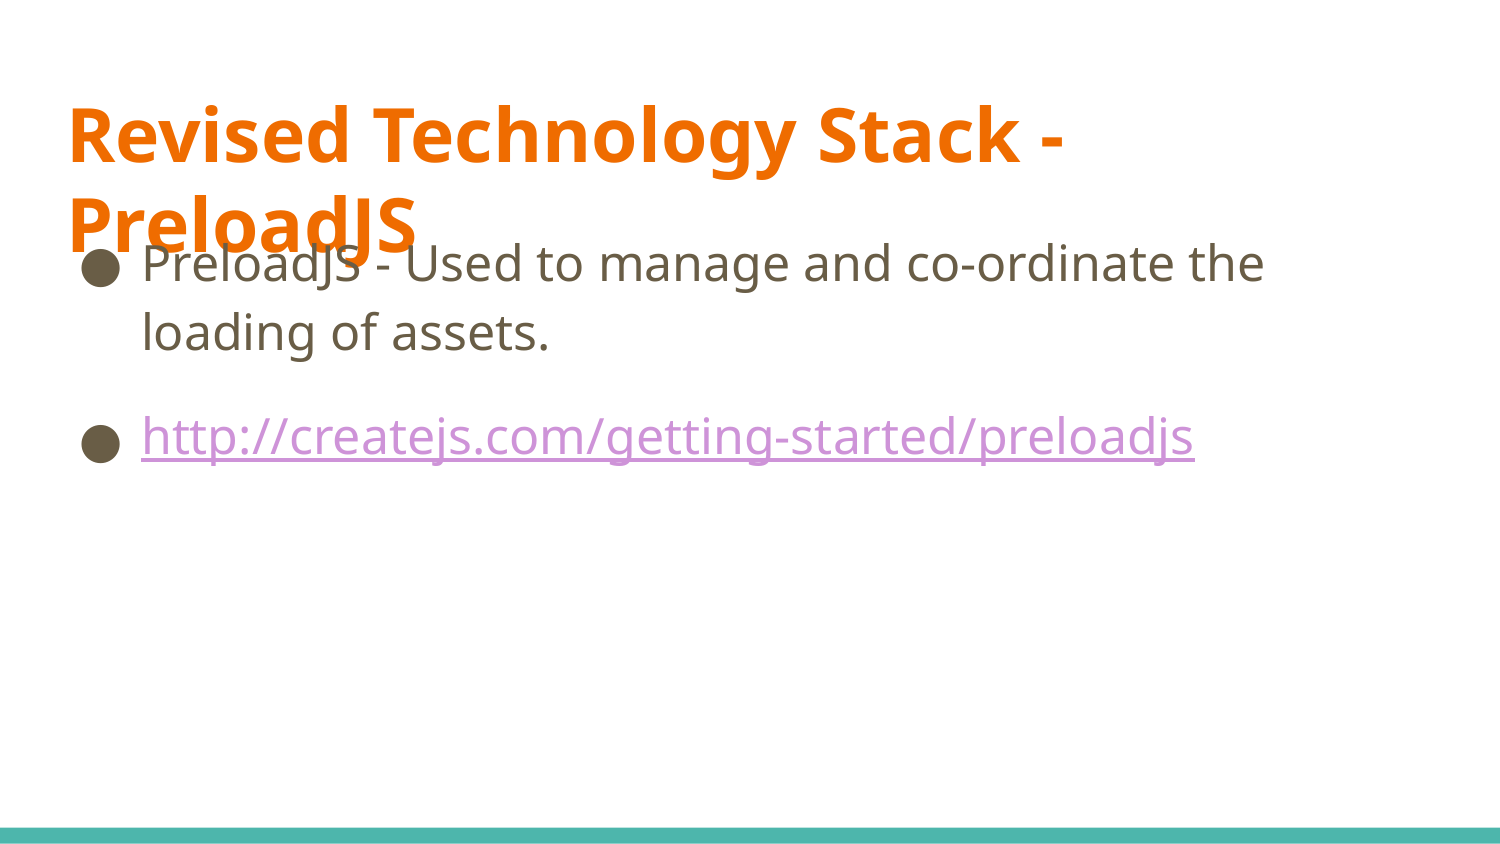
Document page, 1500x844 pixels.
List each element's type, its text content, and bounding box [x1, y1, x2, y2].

list PreloadJS - Used to manage and co-ordinate the loading of assets. http://createjs.com/getting-started/preloadjs [51, 207, 1449, 750]
title Revised Technology Stack - PreloadJS [51, 72, 1449, 189]
